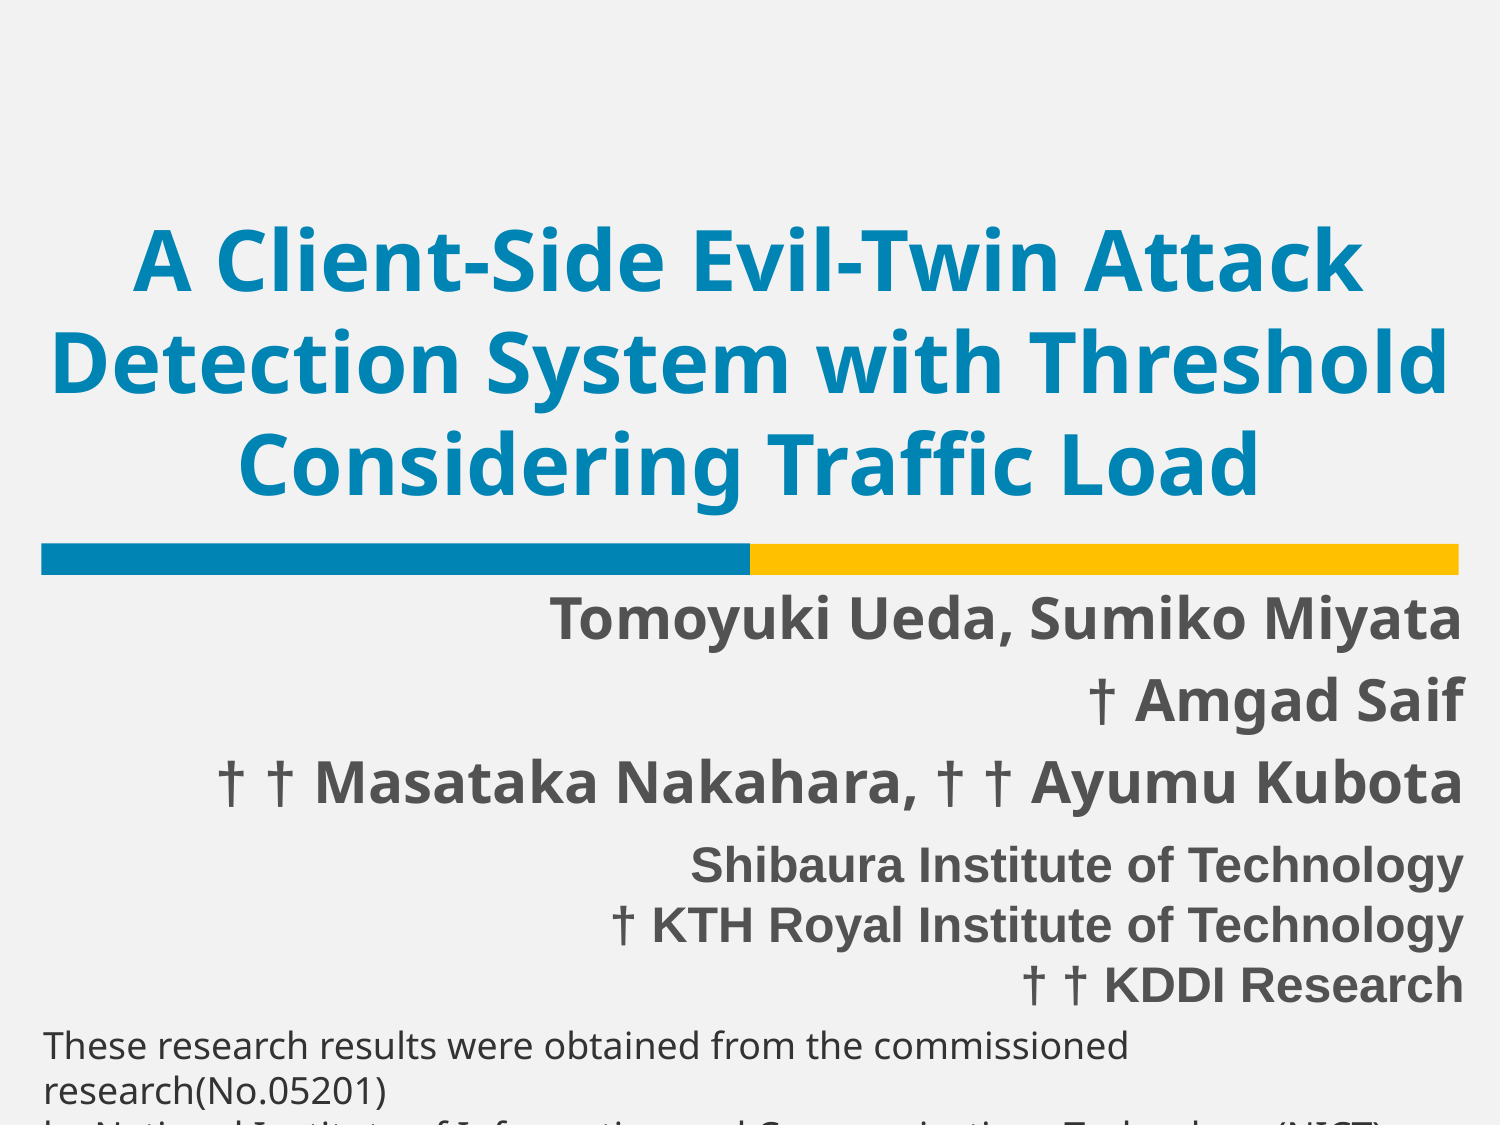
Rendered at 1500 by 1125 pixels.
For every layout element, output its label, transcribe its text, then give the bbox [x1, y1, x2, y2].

text_box These research results were obtained from the commissioned research(No.05201) by National Institute of Information and Communications Technology (NICT) , Japan. [28, 1014, 1487, 1125]
subtitle Tomoyuki Ueda, Sumiko Miyata † Amgad Saif † † Masataka Nakahara, † † Ayumu Kubota [20, 574, 1480, 870]
text_box Shibaura Institute of Technology † KTH Royal Institute of Technology † † KDDI Research [392, 825, 1480, 1014]
title A Client-Side Evil-Twin Attack Detection System with Threshold Considering Traffic Load [29, 125, 1471, 521]
